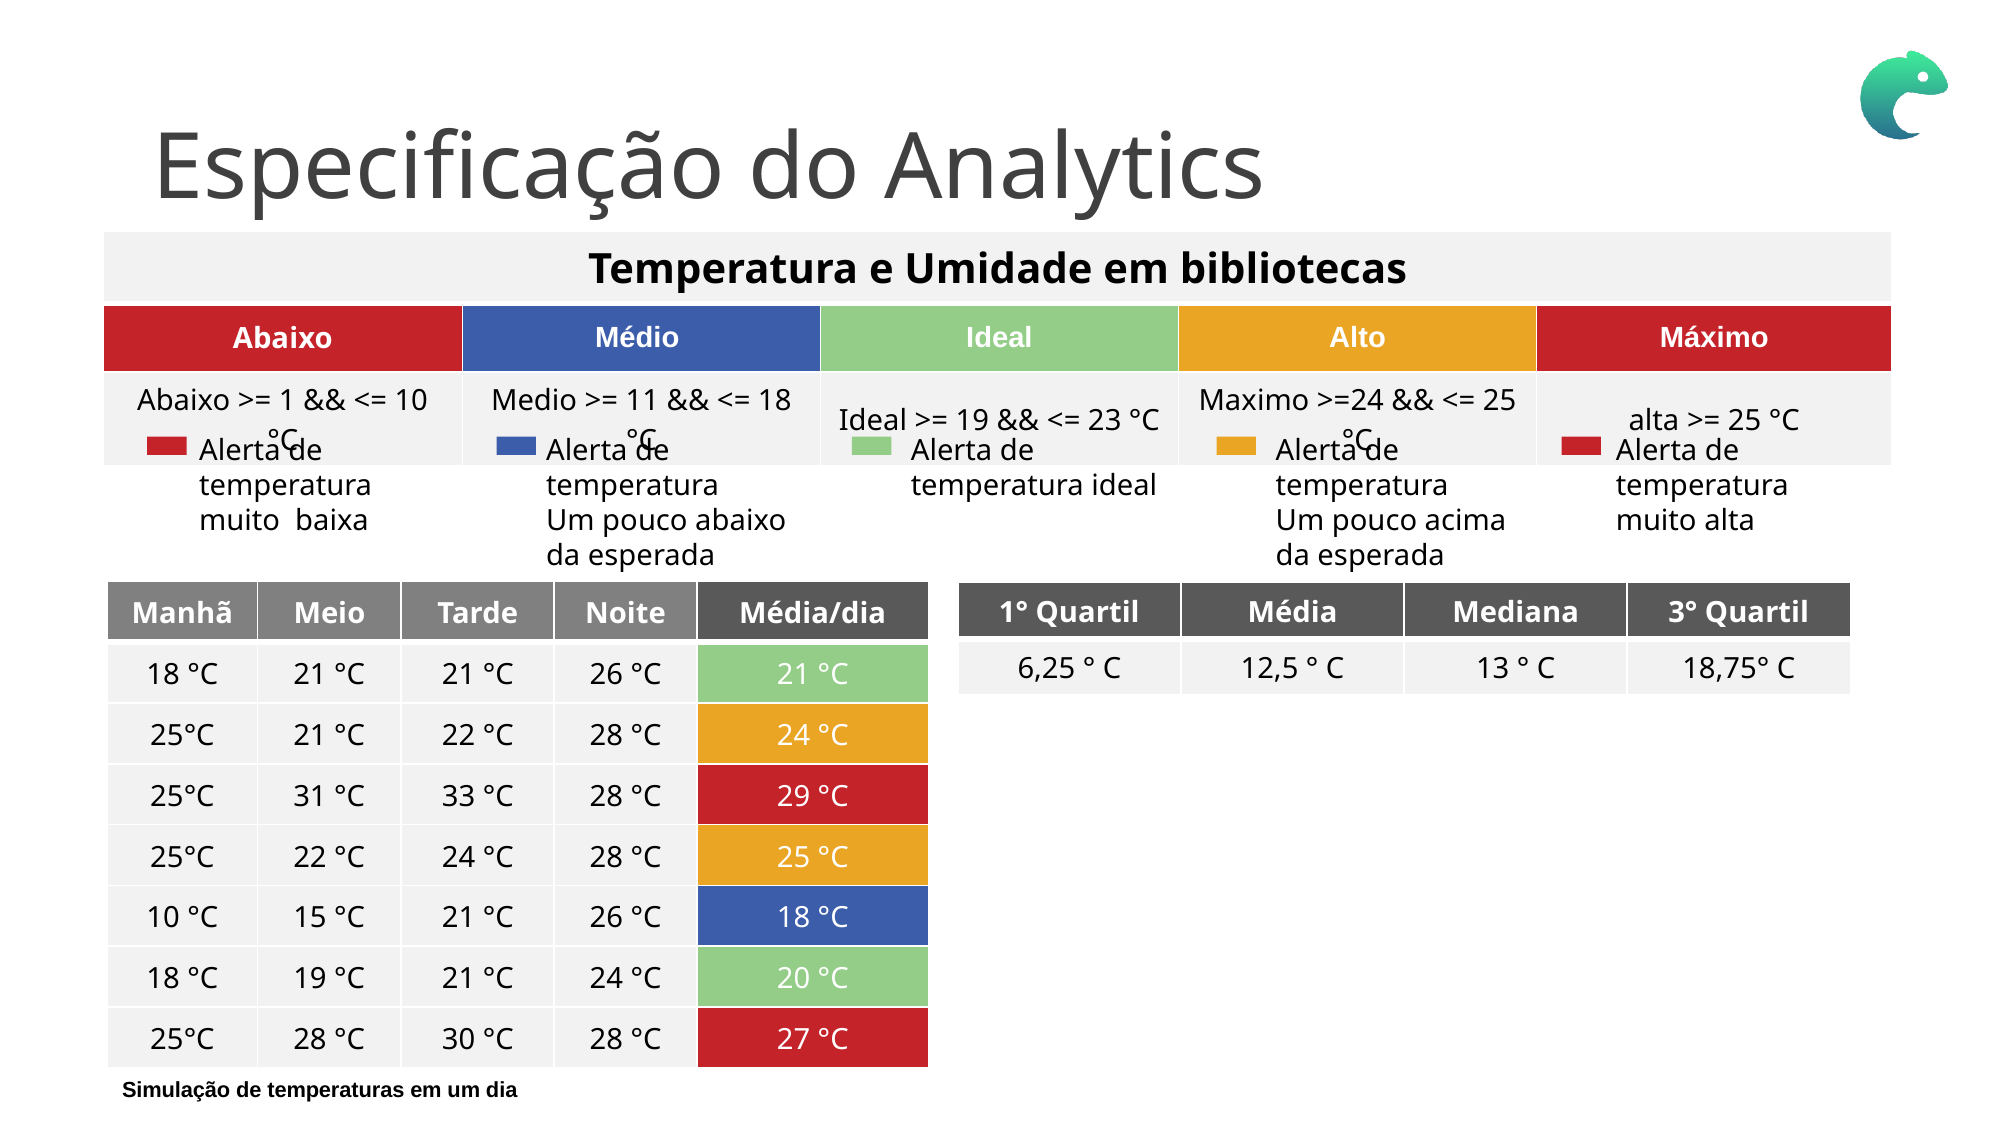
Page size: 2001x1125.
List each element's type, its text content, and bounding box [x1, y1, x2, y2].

table_cell 12,5 ° C [1182, 642, 1403, 694]
table_cell 28 °C [555, 765, 696, 824]
table_header Média/dia [698, 582, 928, 639]
table_cell 28 °C [555, 825, 696, 885]
table_cell 18,75° C [1628, 642, 1850, 694]
table_cell 24 °C [698, 704, 928, 763]
table_header Manhã [108, 582, 257, 639]
table_cell 24 °C [555, 947, 696, 1006]
table_cell 25°C [108, 825, 257, 885]
table_cell 29 °C [698, 765, 928, 824]
table_cell 18 °C [698, 886, 928, 945]
table_cell 22 °C [402, 704, 553, 763]
table_cell 24 °C [402, 825, 553, 885]
table_header Tarde [402, 582, 553, 639]
table_cell 30 °C [402, 1008, 553, 1067]
table_cell 25 °C [698, 825, 928, 885]
table_cell Maximo >=24 && <= 25 °C [1179, 373, 1536, 424]
table_cell Alto [1179, 306, 1536, 371]
table_cell 28 °C [555, 704, 696, 763]
table_cell Máximo [1537, 306, 1891, 371]
table_cell Abaixo >= 1 && <= 10 °C [104, 373, 462, 465]
table_cell 25°C [108, 1008, 257, 1067]
table_cell 20 °C [698, 947, 928, 1006]
table_cell 21 °C [258, 645, 400, 702]
table_cell 13 ° C [1405, 642, 1626, 694]
table_cell 21 °C [402, 645, 553, 702]
text_box Simulação de temperaturas em um dia [107, 1067, 930, 1109]
table_header Temperatura e Umidade em bibliotecas [104, 232, 1891, 301]
table_cell 33 °C [402, 765, 553, 824]
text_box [147, 424, 1809, 546]
table_cell 18 °C [108, 645, 257, 702]
table_header Meio [258, 582, 400, 639]
table_cell 26 °C [555, 886, 696, 945]
table_cell alta >= 25 °C [1537, 373, 1891, 465]
table_header 1° Quartil [959, 583, 1180, 636]
table_cell 27 °C [698, 1008, 928, 1067]
table_cell 28 °C [258, 1008, 400, 1067]
table_cell Ideal [821, 306, 1178, 371]
table_cell 28 °C [555, 1008, 696, 1067]
table_cell 31 °C [258, 765, 400, 824]
table_cell Ideal >= 19 && <= 23 °C [821, 373, 1178, 424]
picture [1855, 46, 1951, 142]
table_cell 21 °C [258, 704, 400, 763]
table_cell Abaixo [104, 306, 462, 371]
table_header Média [1182, 583, 1403, 636]
text_box Especificação do Analytics [137, 59, 1863, 278]
table_cell 21 °C [402, 886, 553, 945]
table_header Mediana [1405, 583, 1626, 636]
table_cell 19 °C [258, 947, 400, 1006]
table_cell 25°C [108, 765, 257, 824]
table_cell 18 °C [108, 947, 257, 1006]
table_cell 15 °C [258, 886, 400, 945]
table_cell 26 °C [555, 645, 696, 702]
table_cell 6,25 ° C [959, 642, 1180, 694]
table_cell 25°C [108, 704, 257, 763]
table_cell Medio >= 11 && <= 18 °C [463, 373, 820, 424]
table_cell 21 °C [698, 645, 928, 702]
table_header 3° Quartil [1628, 583, 1850, 636]
table_cell 21 °C [402, 947, 553, 1006]
table_cell 10 °C [108, 886, 257, 945]
table_header Noite [555, 582, 696, 639]
table_cell Médio [463, 306, 820, 371]
table_cell 22 °C [258, 825, 400, 885]
